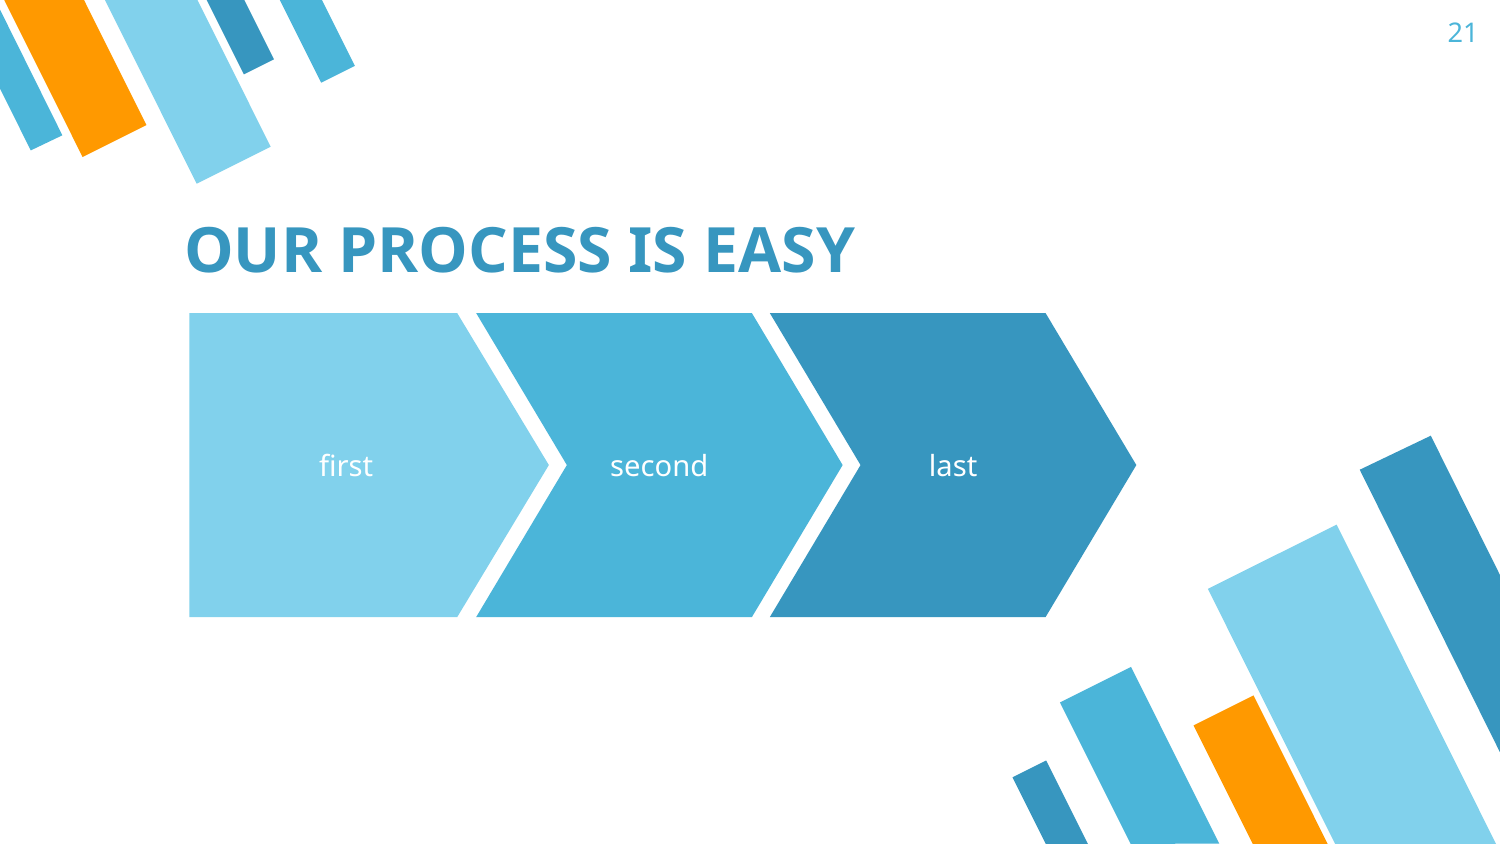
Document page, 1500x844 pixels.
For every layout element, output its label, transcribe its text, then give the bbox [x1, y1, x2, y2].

text_box second [476, 313, 843, 618]
title OUR PROCESS IS EASY [169, 188, 1115, 301]
text_box first [189, 313, 549, 618]
text_box last [769, 313, 1137, 618]
slide_number 21 [1403, 0, 1494, 65]
